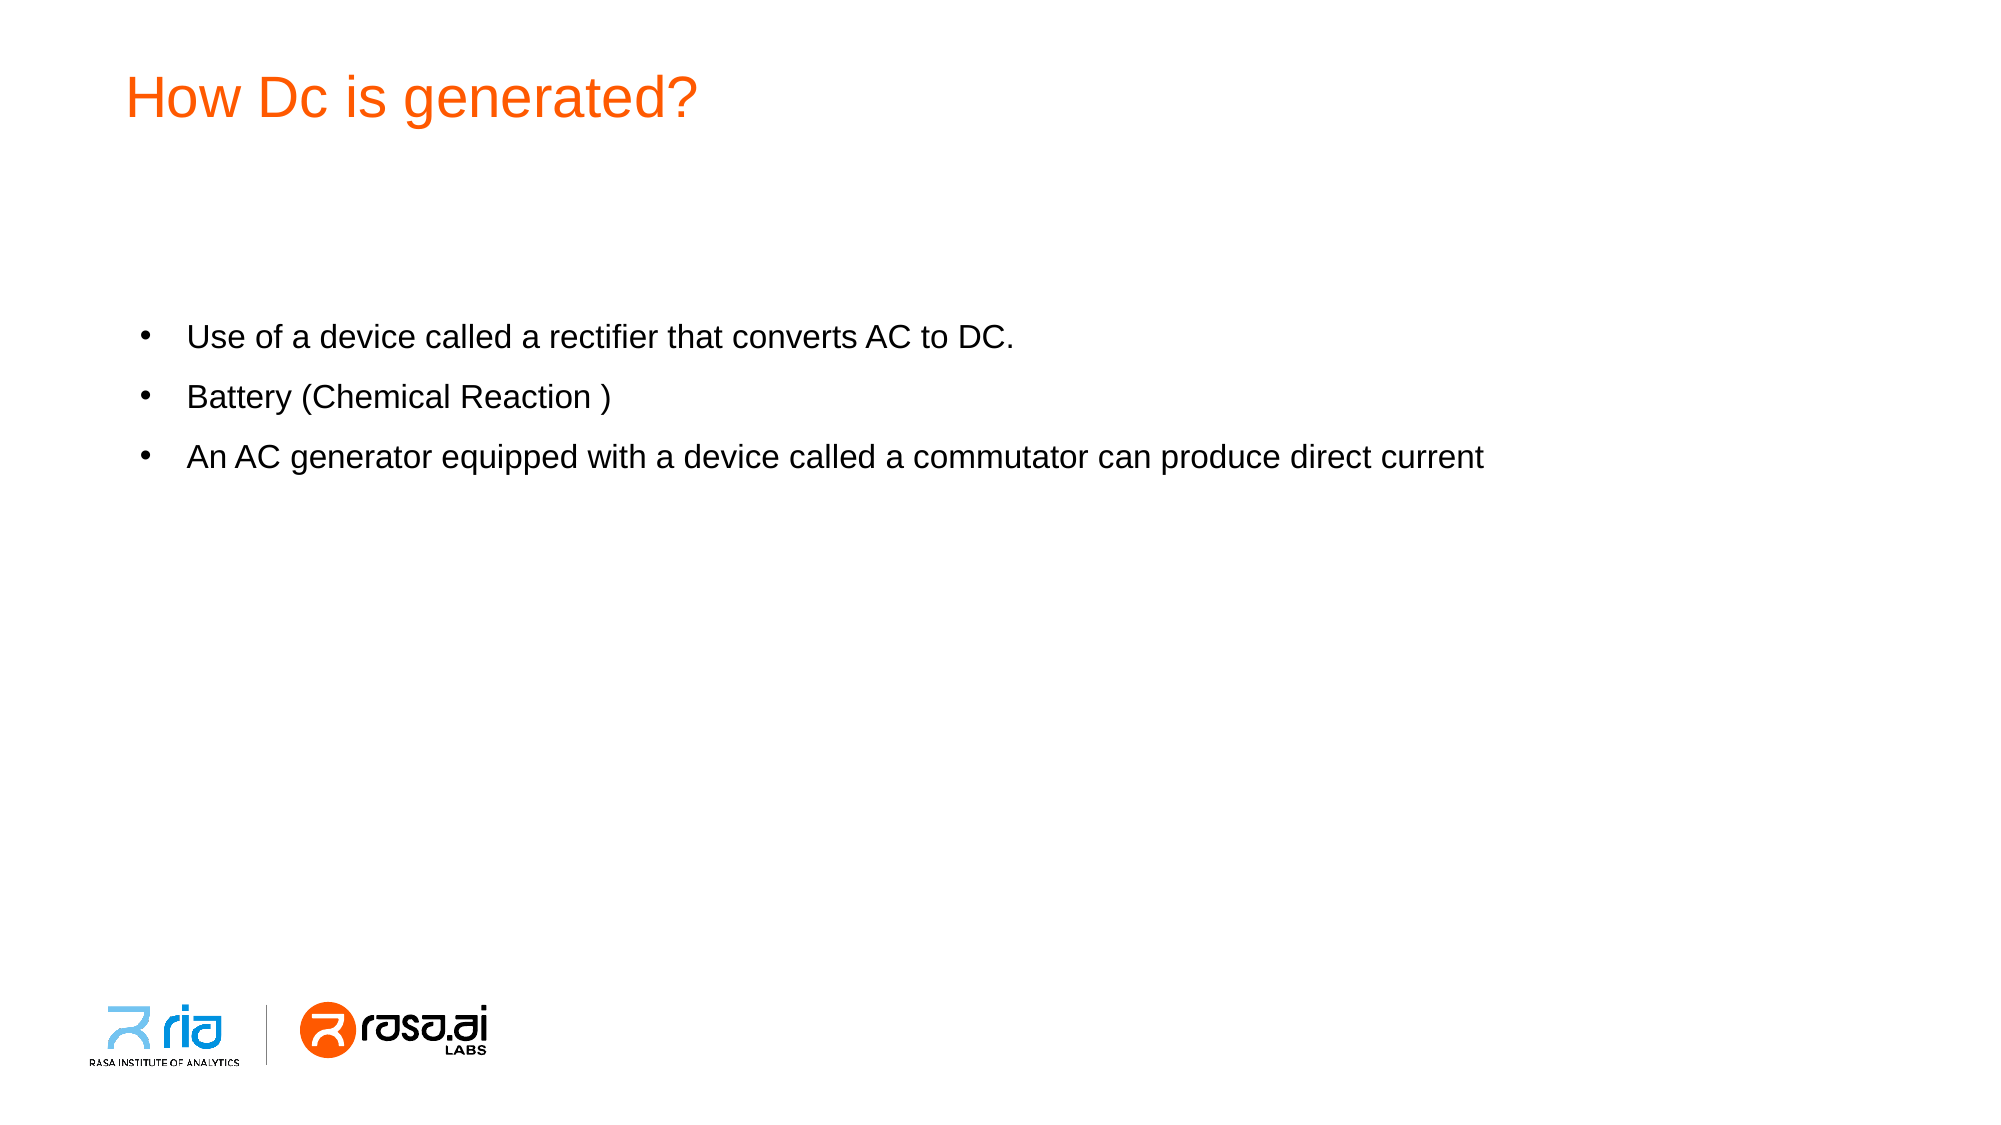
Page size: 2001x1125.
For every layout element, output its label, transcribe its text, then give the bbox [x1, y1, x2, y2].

text_box Use of a device called a rectifier that converts AC to DC. Battery (Chemical Reaction ) An AC generator equipped with a device called a commutator can produce direct current [125, 287, 1659, 483]
title How Dc is generated? [125, 59, 1791, 131]
picture [78, 992, 250, 1078]
